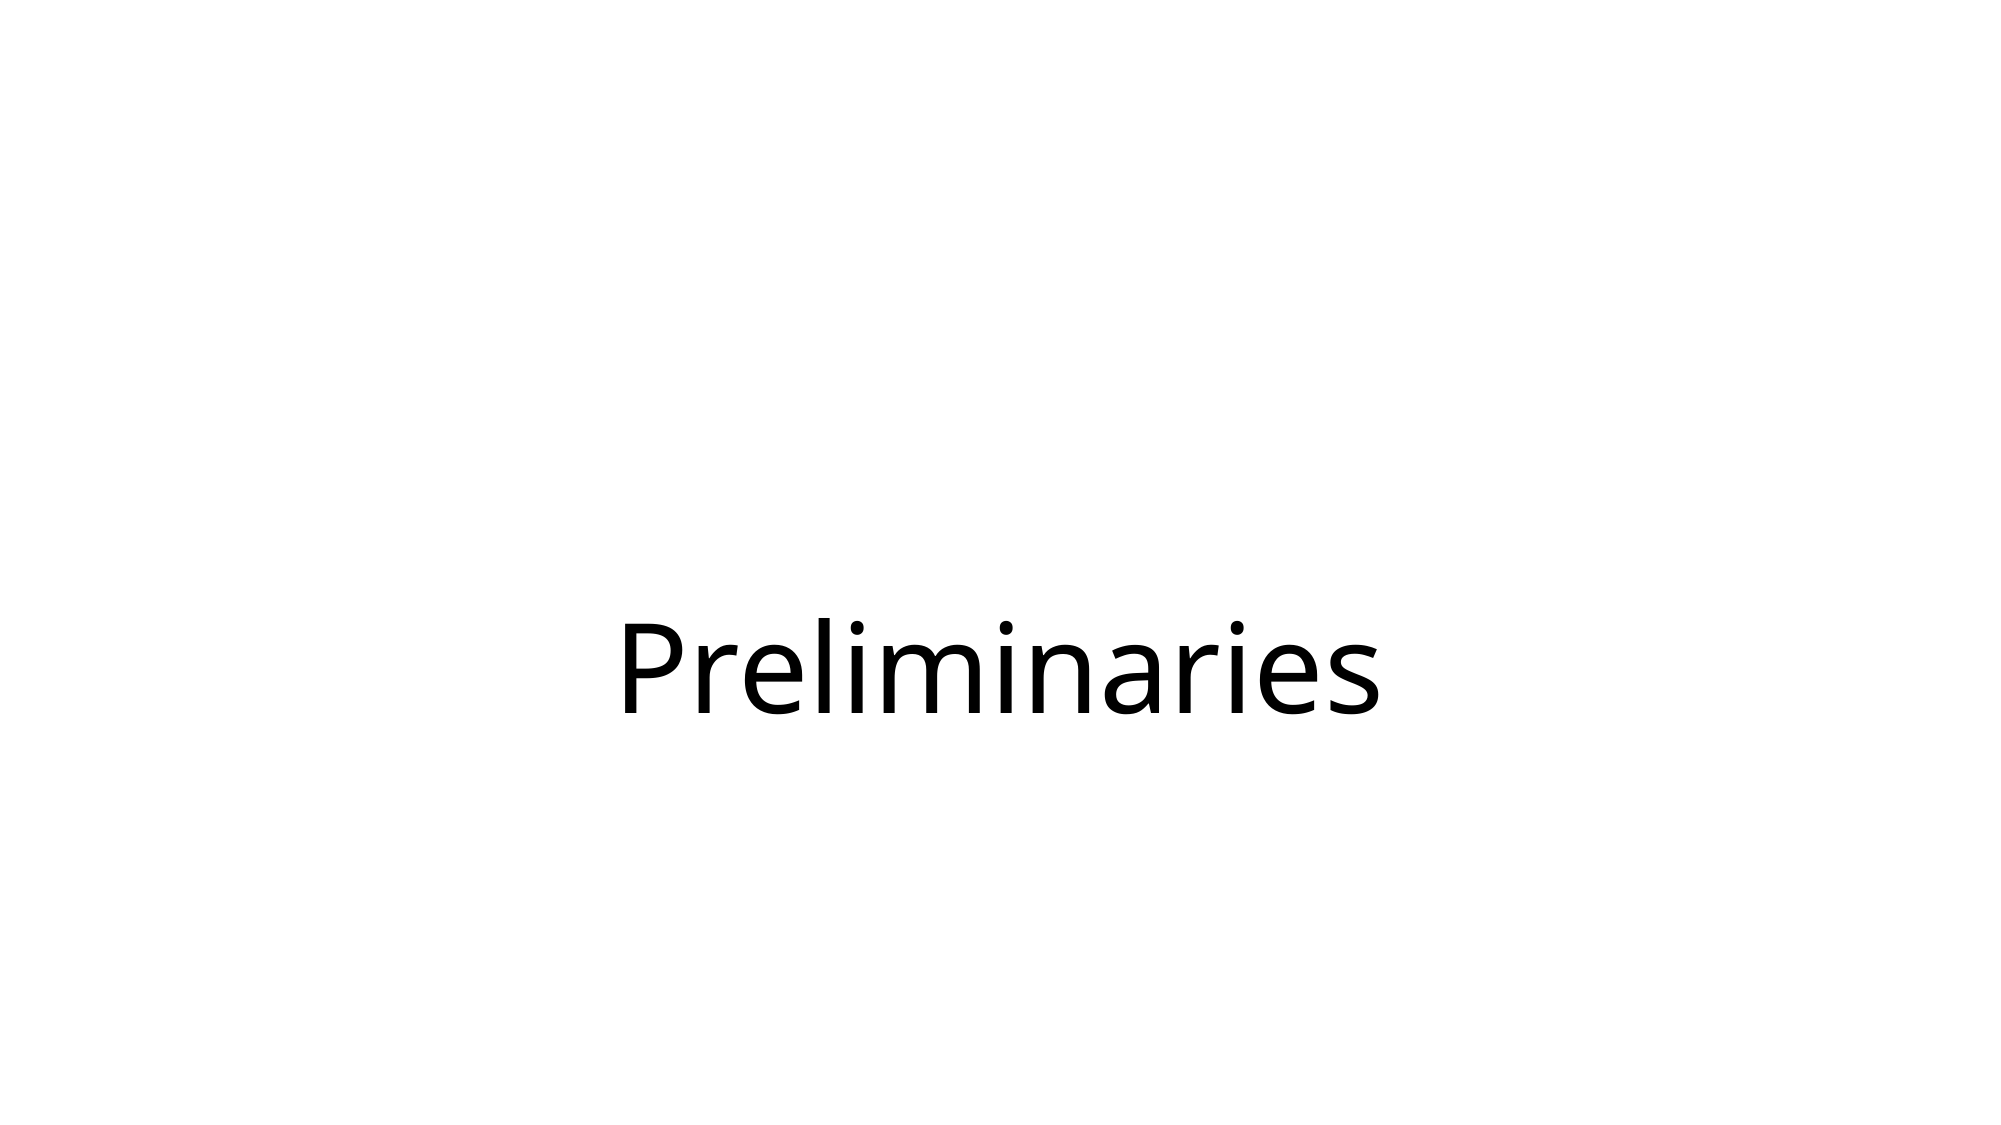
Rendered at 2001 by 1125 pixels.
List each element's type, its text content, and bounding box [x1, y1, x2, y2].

title Preliminaries [136, 280, 1862, 749]
